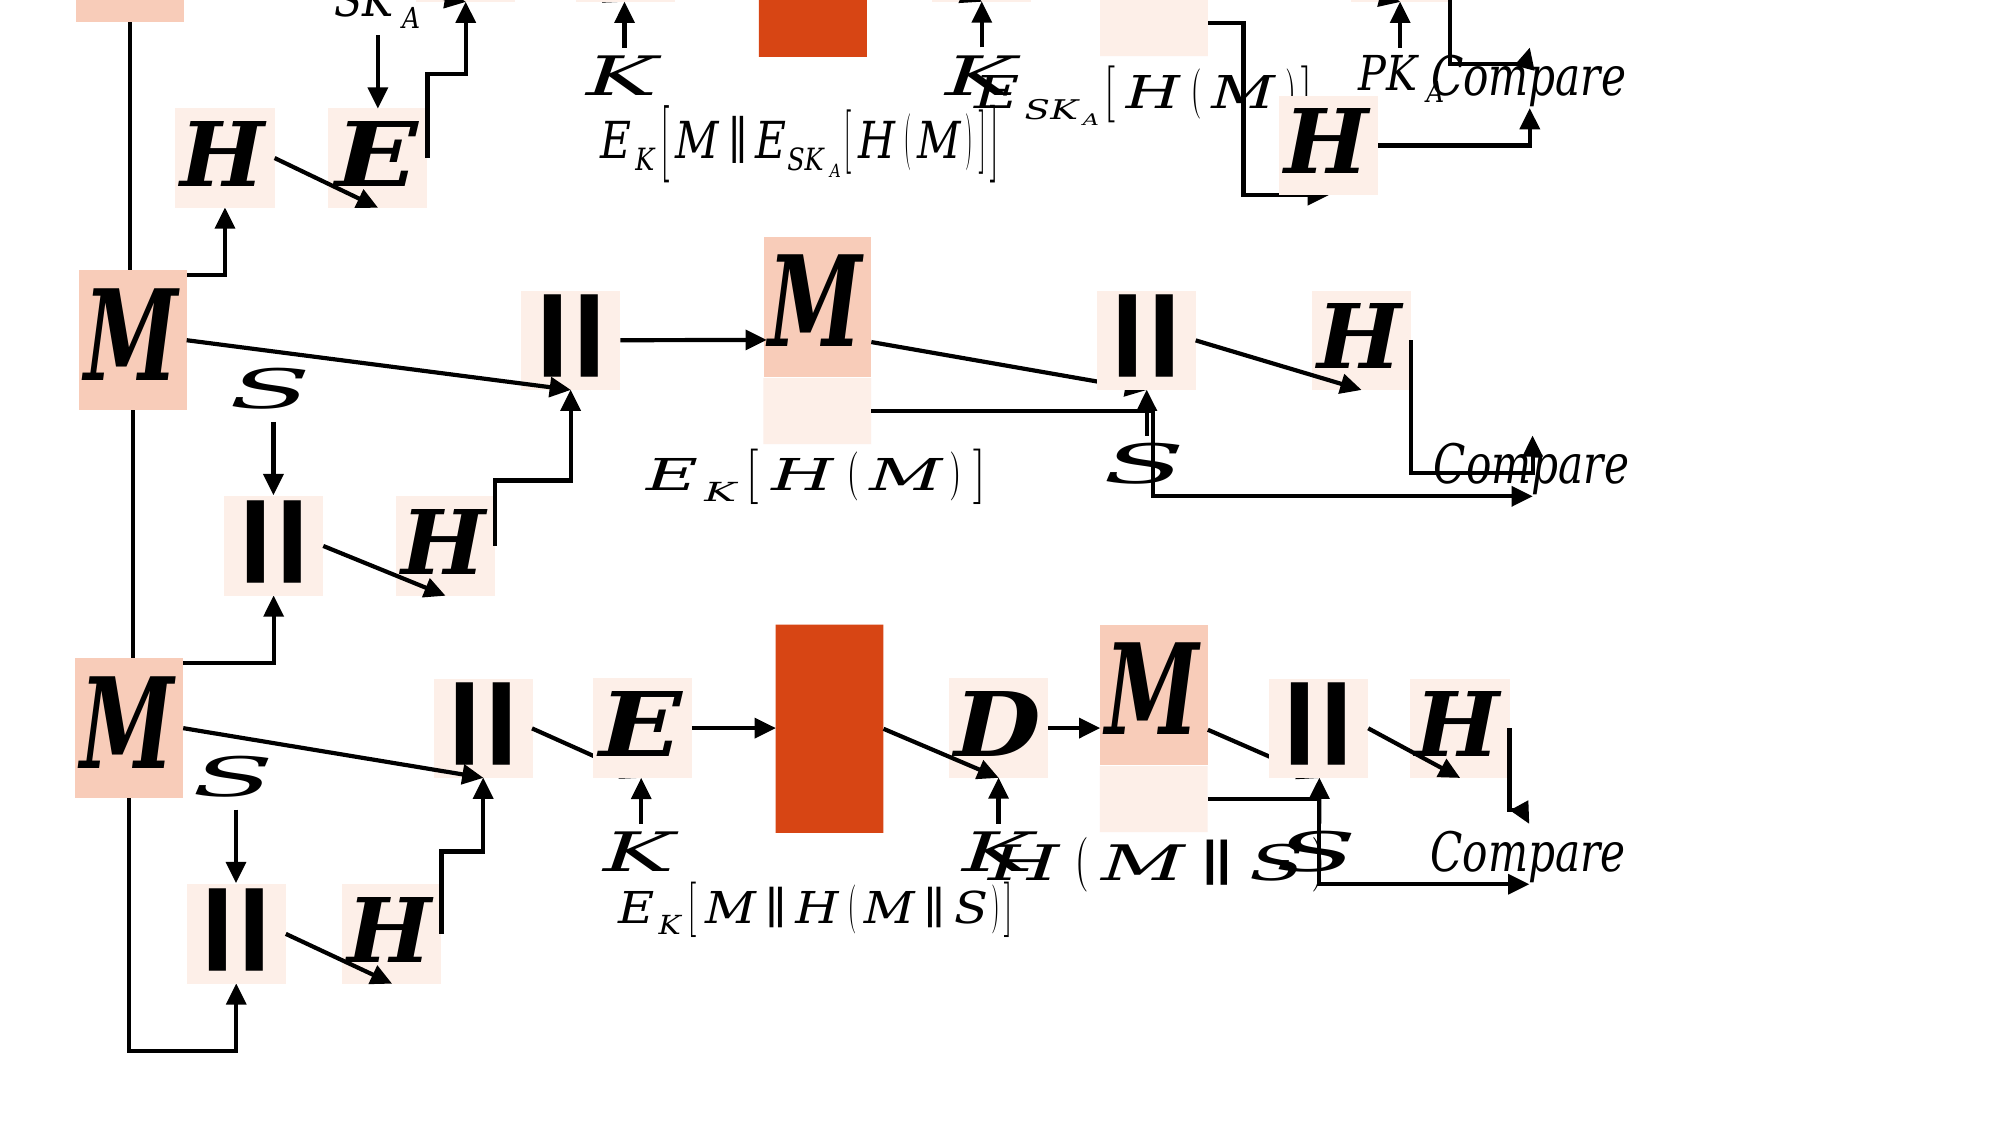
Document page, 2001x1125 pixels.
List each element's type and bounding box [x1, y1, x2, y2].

text_box [75, 624, 1628, 984]
text_box [75, 0, 1629, 208]
text_box [78, 236, 1632, 596]
